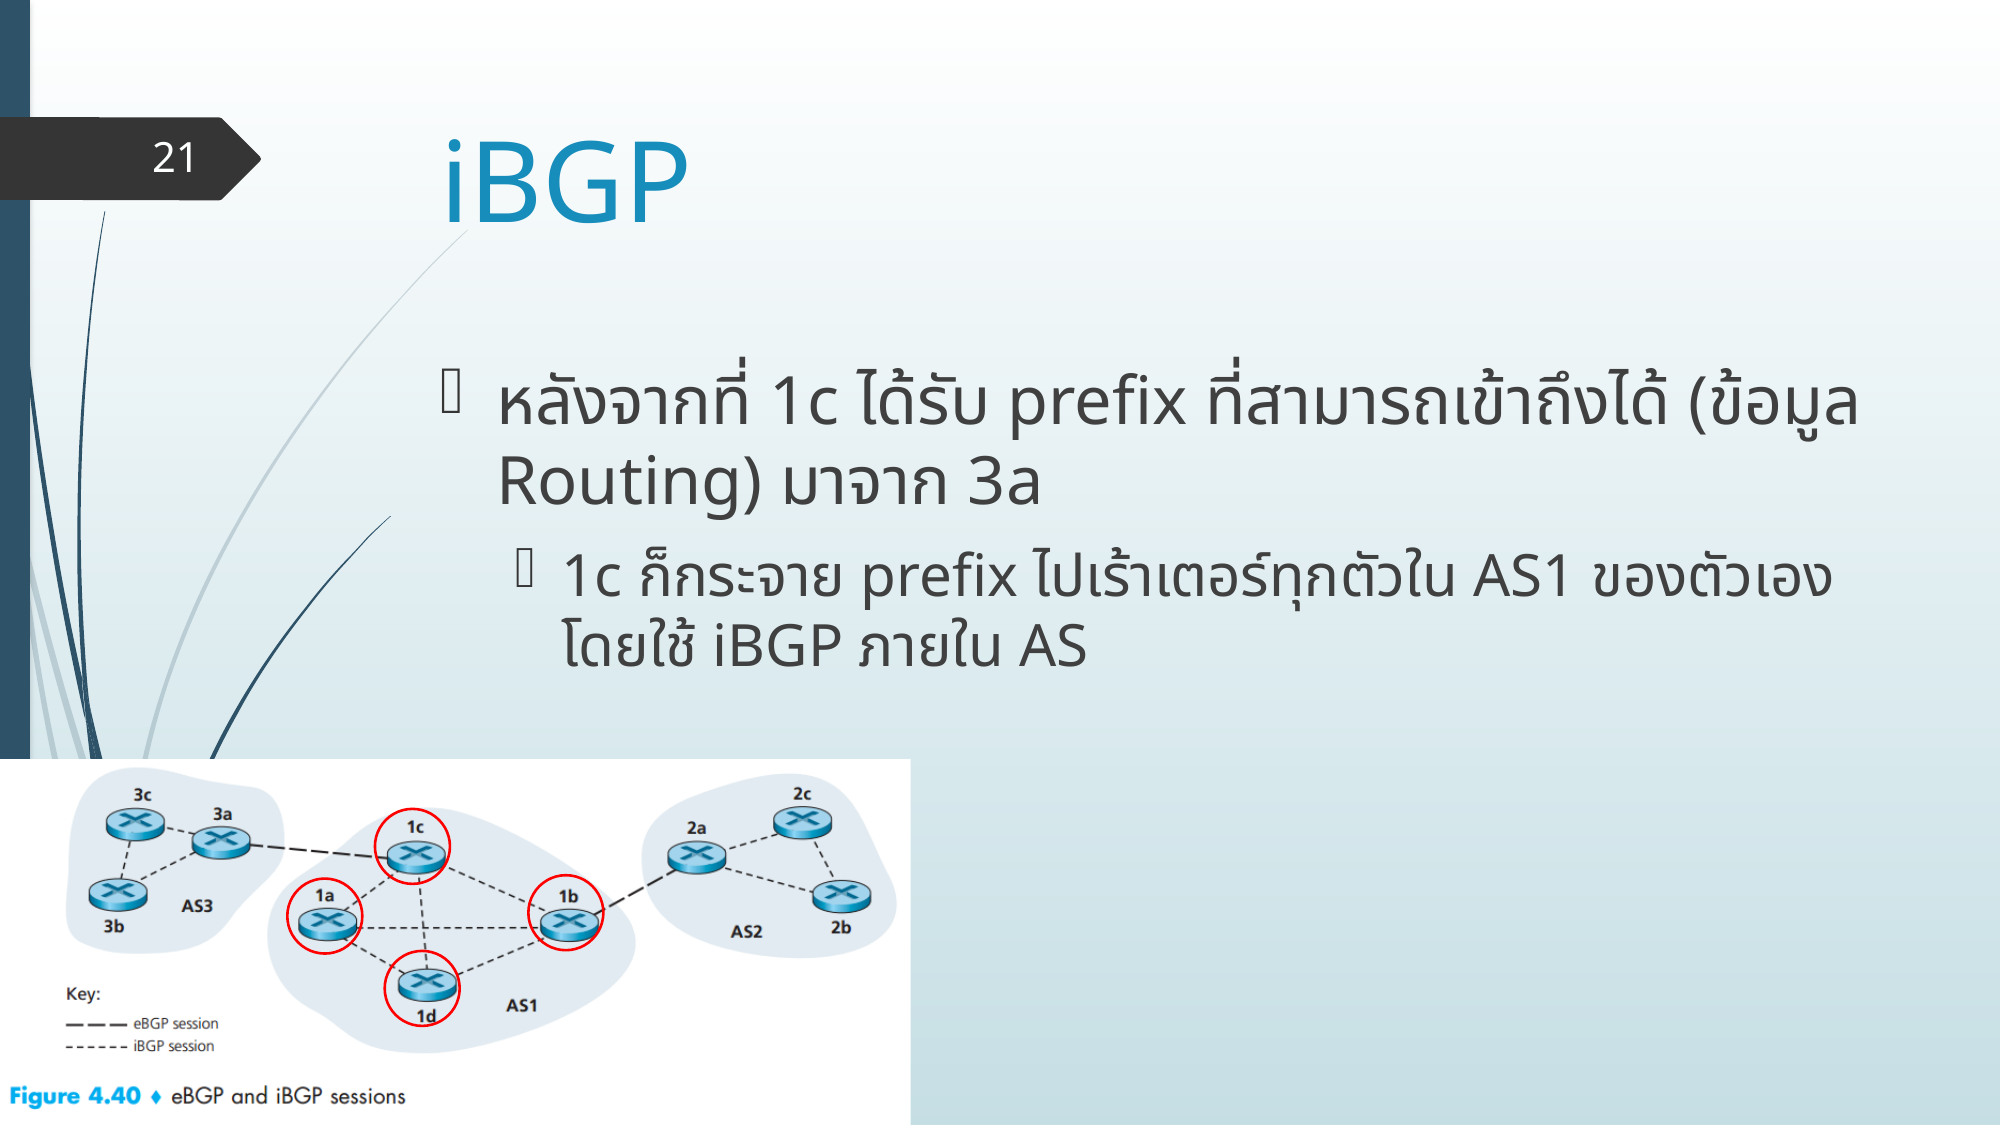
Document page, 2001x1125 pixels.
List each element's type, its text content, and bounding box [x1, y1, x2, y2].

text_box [0, 759, 911, 1125]
title iBGP [425, 102, 1888, 313]
slide_number 21 [87, 129, 216, 190]
list หลังจากที่ 1c ได้รับ prefix ที่สามารถเข้าถึงได้ (ข้อมูล Routing) มาจาก 3a 1c ก็กระจาย prefix ไปเร้าเตอร์ทุกตัวใน AS1 ของตัวเอง โดยใช้ iBGP ภายใน AS [424, 350, 1888, 970]
